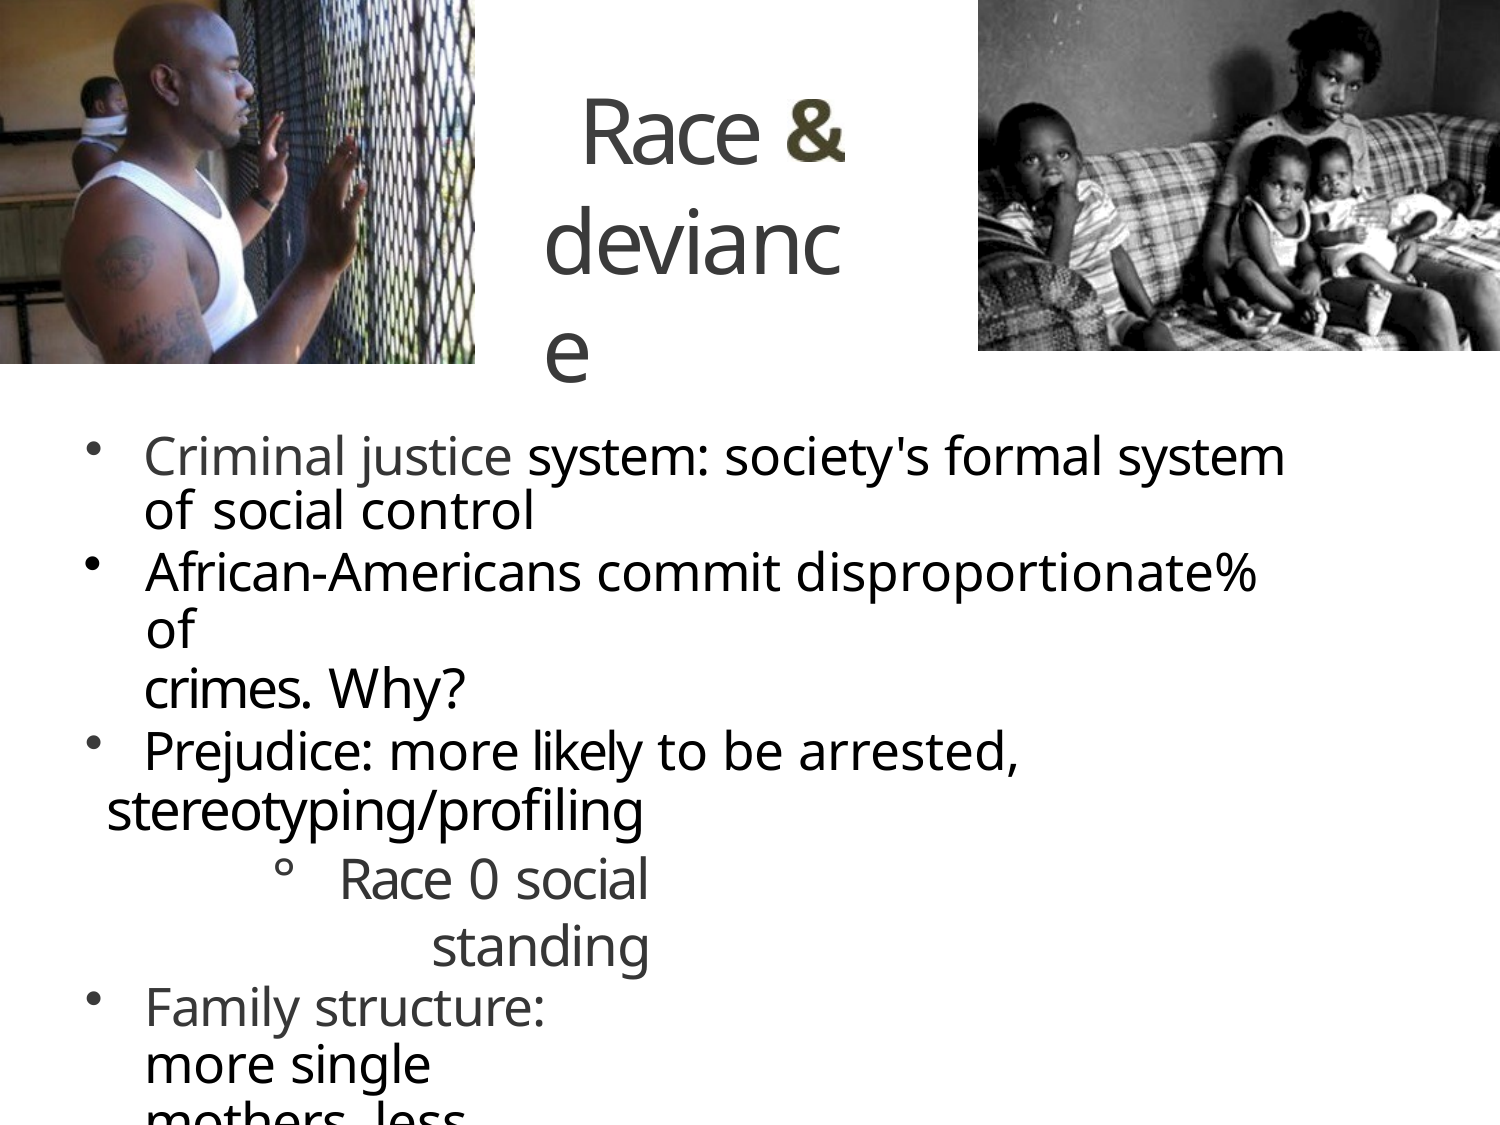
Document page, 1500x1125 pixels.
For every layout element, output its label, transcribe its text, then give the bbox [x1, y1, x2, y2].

text_box Criminal justice system: society's formal system of social control African-Americans commit disproportionate% of crimes. Why? Prejudice: more likely to be arrested, stereotyping/profiling ° Race 0 social standing Family structure: more single mothers, less supervision, more likely to be poor Statistics are skewed: don't include white collar crime or DUI [74, 419, 1376, 1125]
picture [0, 0, 476, 364]
picture [978, 0, 1500, 352]
title Race deviance [540, 70, 877, 401]
picture [787, 99, 845, 162]
